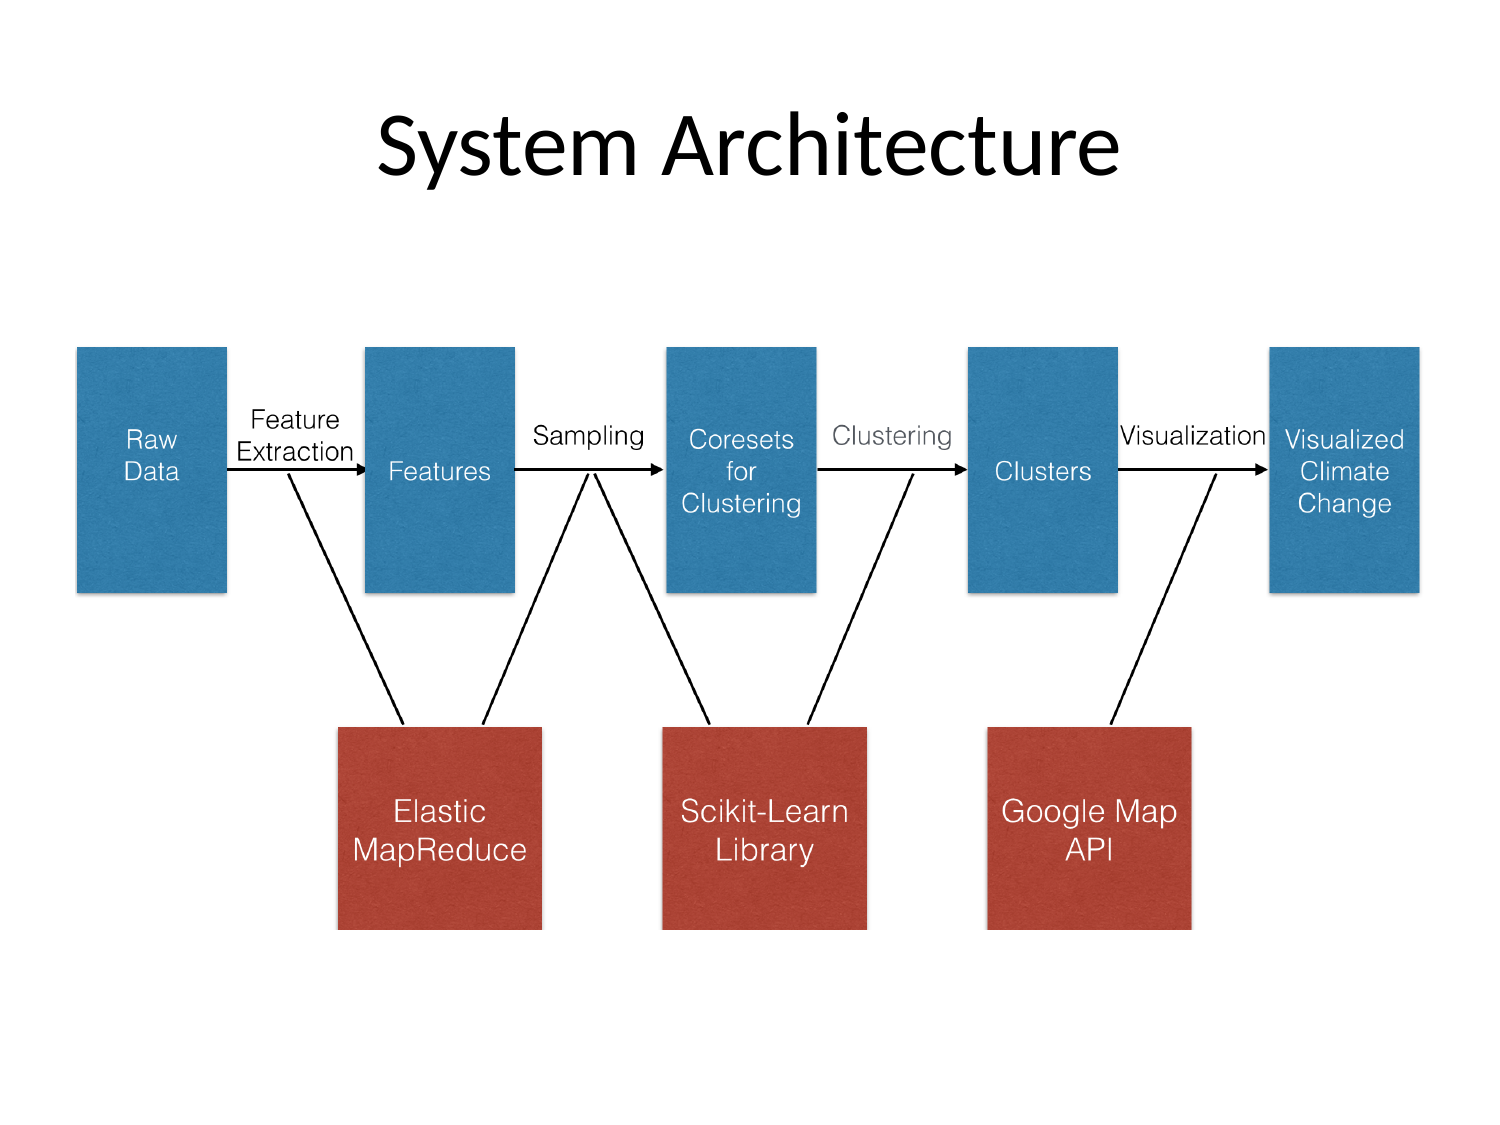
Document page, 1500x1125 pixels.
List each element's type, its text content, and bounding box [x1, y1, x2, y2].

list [74, 262, 1426, 1006]
title System Architecture [75, 45, 1425, 233]
